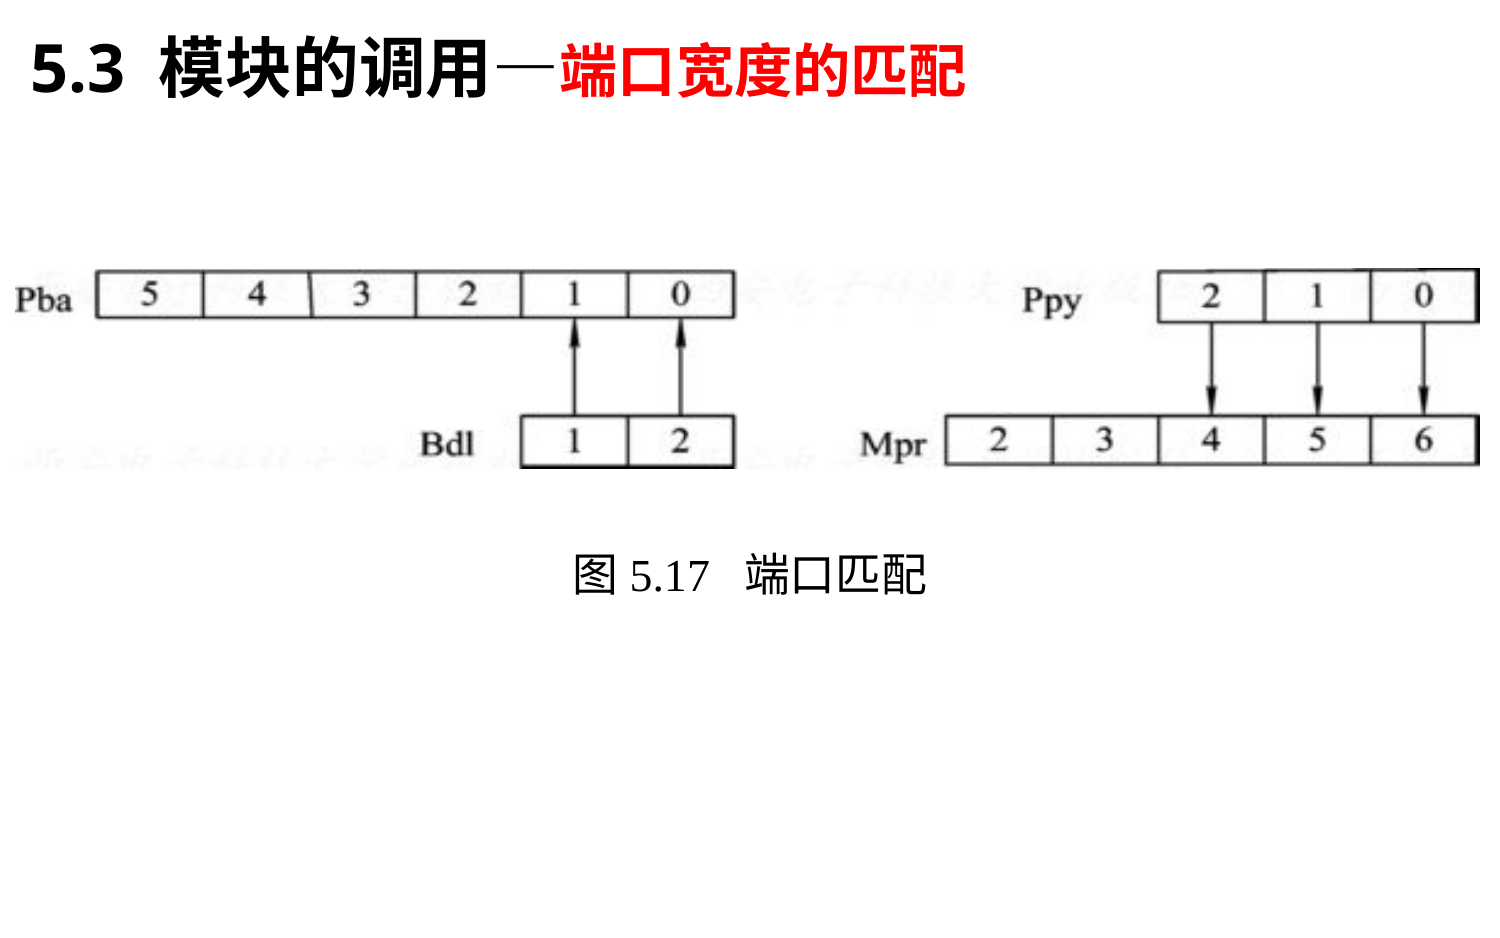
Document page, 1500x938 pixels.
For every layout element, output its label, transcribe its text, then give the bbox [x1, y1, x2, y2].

picture [15, 267, 1480, 470]
list 图5.17 端口匹配 [64, 537, 1436, 603]
text_box 5.3 模块的调用—端口宽度的匹配 [15, 18, 1327, 113]
